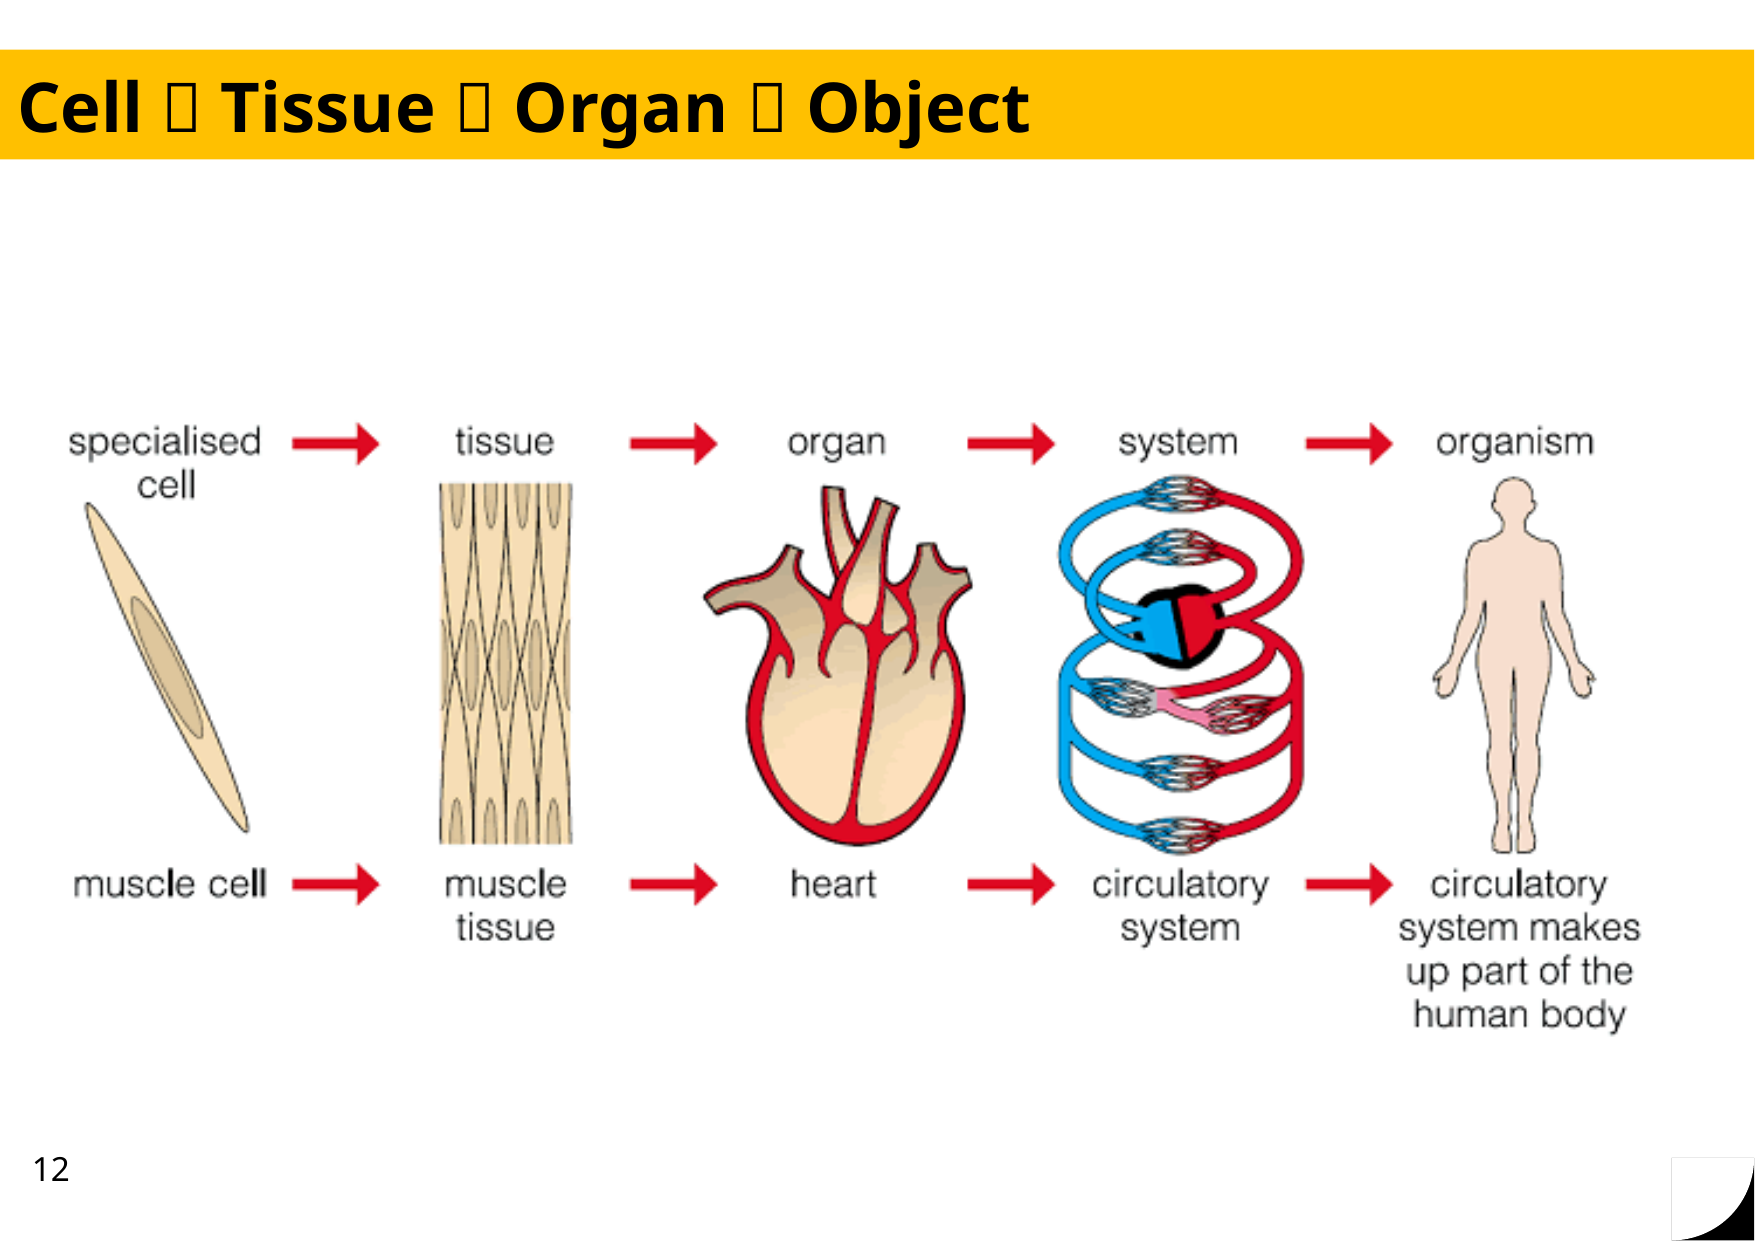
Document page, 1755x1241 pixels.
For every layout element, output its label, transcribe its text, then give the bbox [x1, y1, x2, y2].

title Cell  Tissue  Organ  Object [0, 49, 1755, 160]
slide_number 12 [14, 1139, 181, 1192]
picture [38, 400, 1721, 1058]
